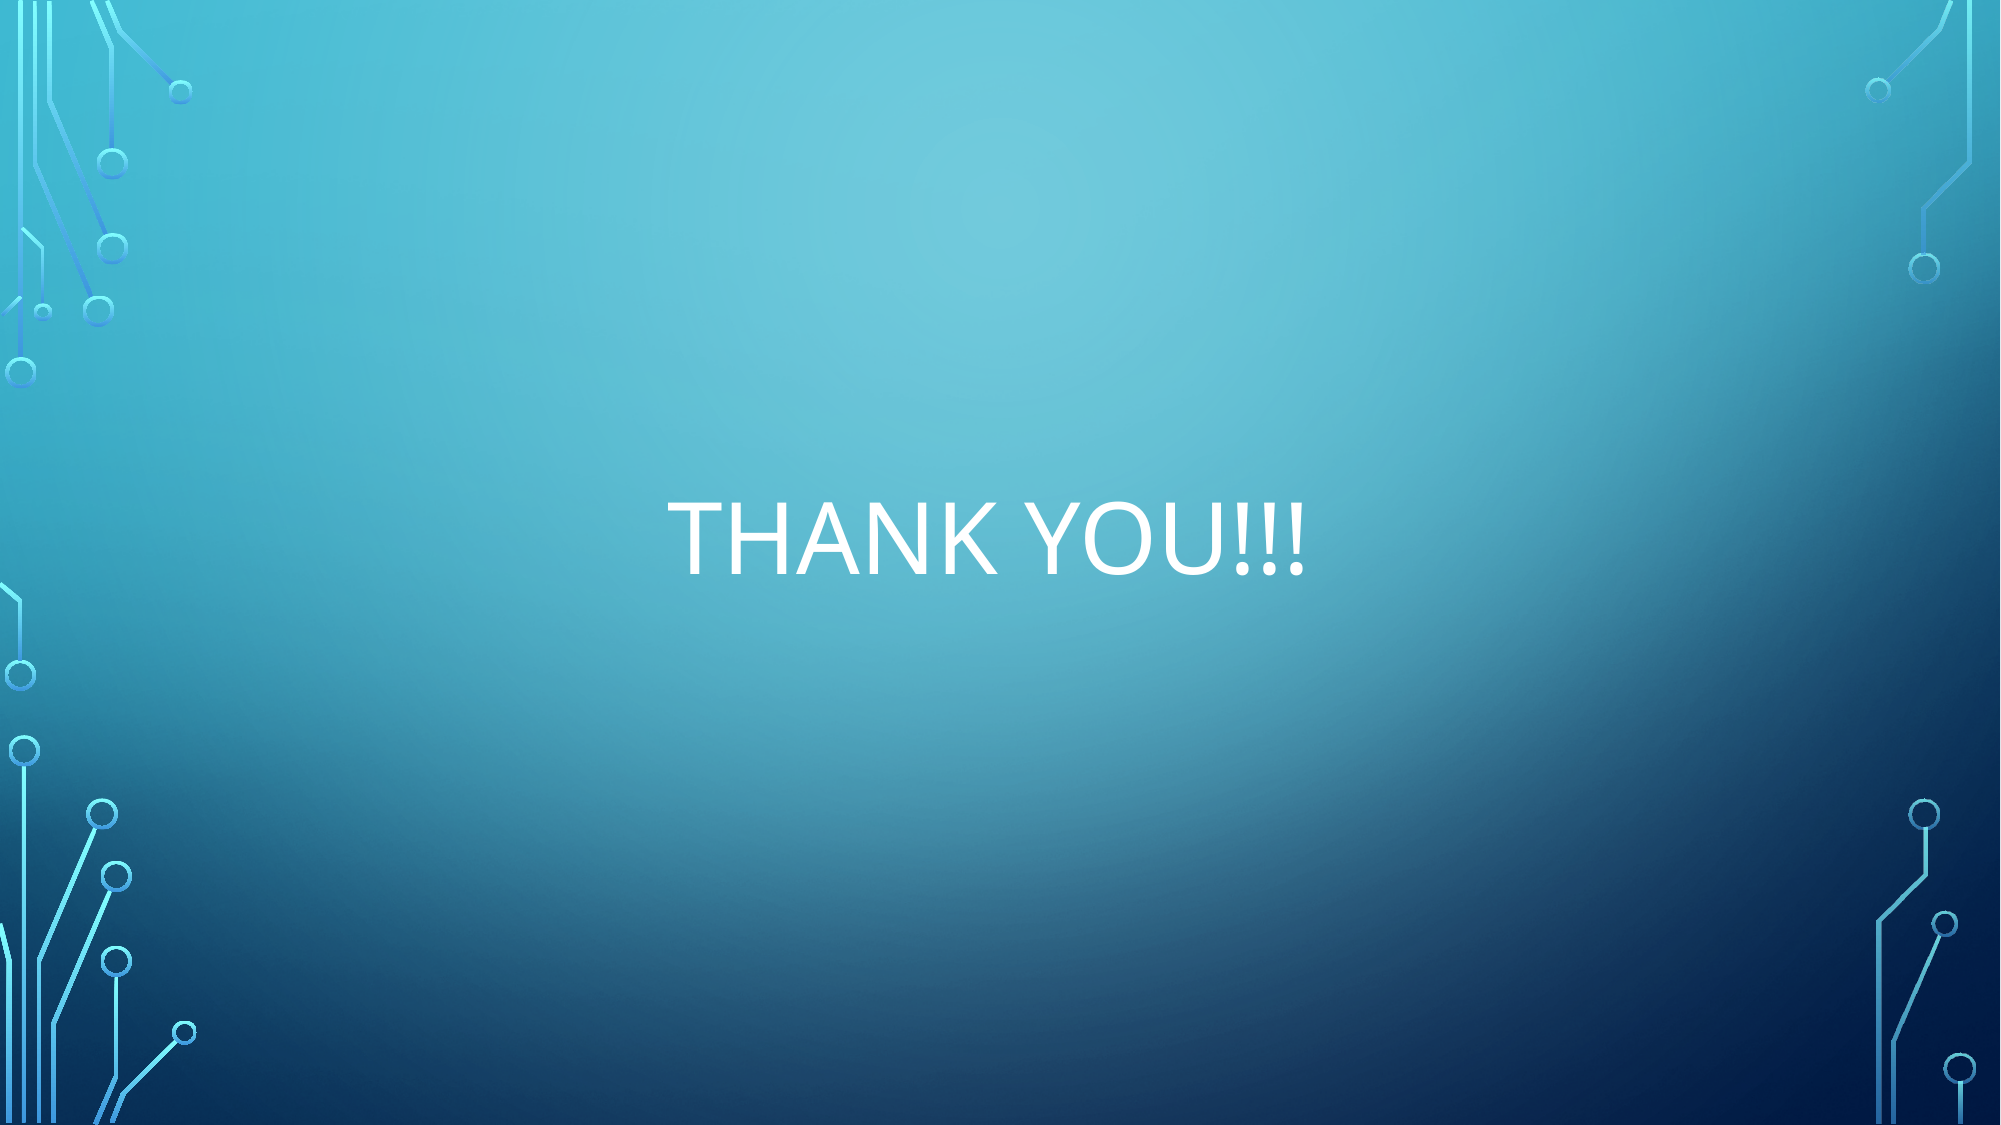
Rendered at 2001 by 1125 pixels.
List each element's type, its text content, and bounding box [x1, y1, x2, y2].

title Thank you!!! [176, 420, 1802, 663]
